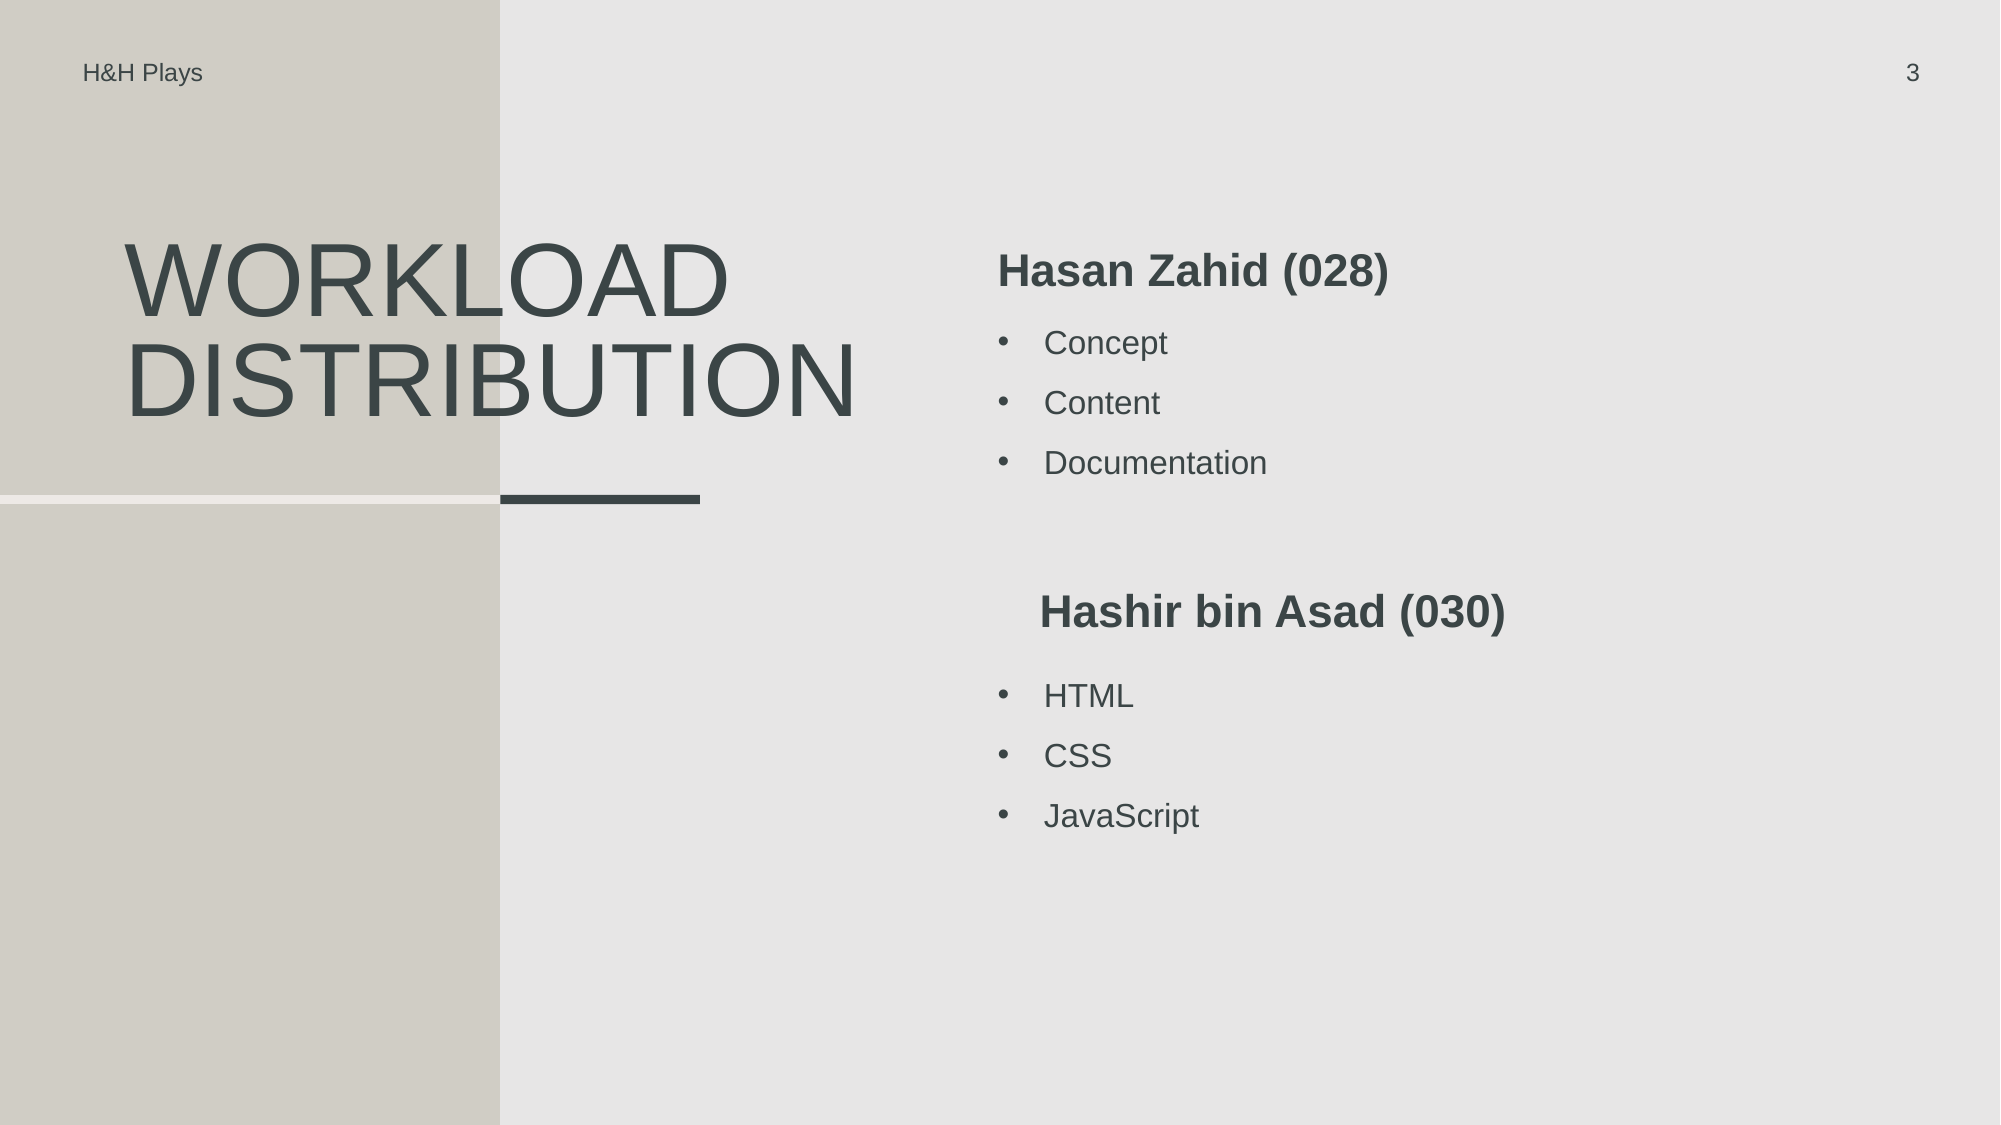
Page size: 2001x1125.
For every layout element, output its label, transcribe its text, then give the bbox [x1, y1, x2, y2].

slide_number 3 [1660, 49, 1935, 95]
list HTML CSS JavaScript [982, 646, 1763, 923]
title Workload Distribution [109, 229, 905, 506]
list Concept Content Documentation [982, 293, 1763, 570]
list Hashir bin Asad (030) [1024, 574, 1817, 655]
list Hasan Zahid (028) [982, 205, 1817, 286]
footer H&H Plays [67, 49, 368, 95]
